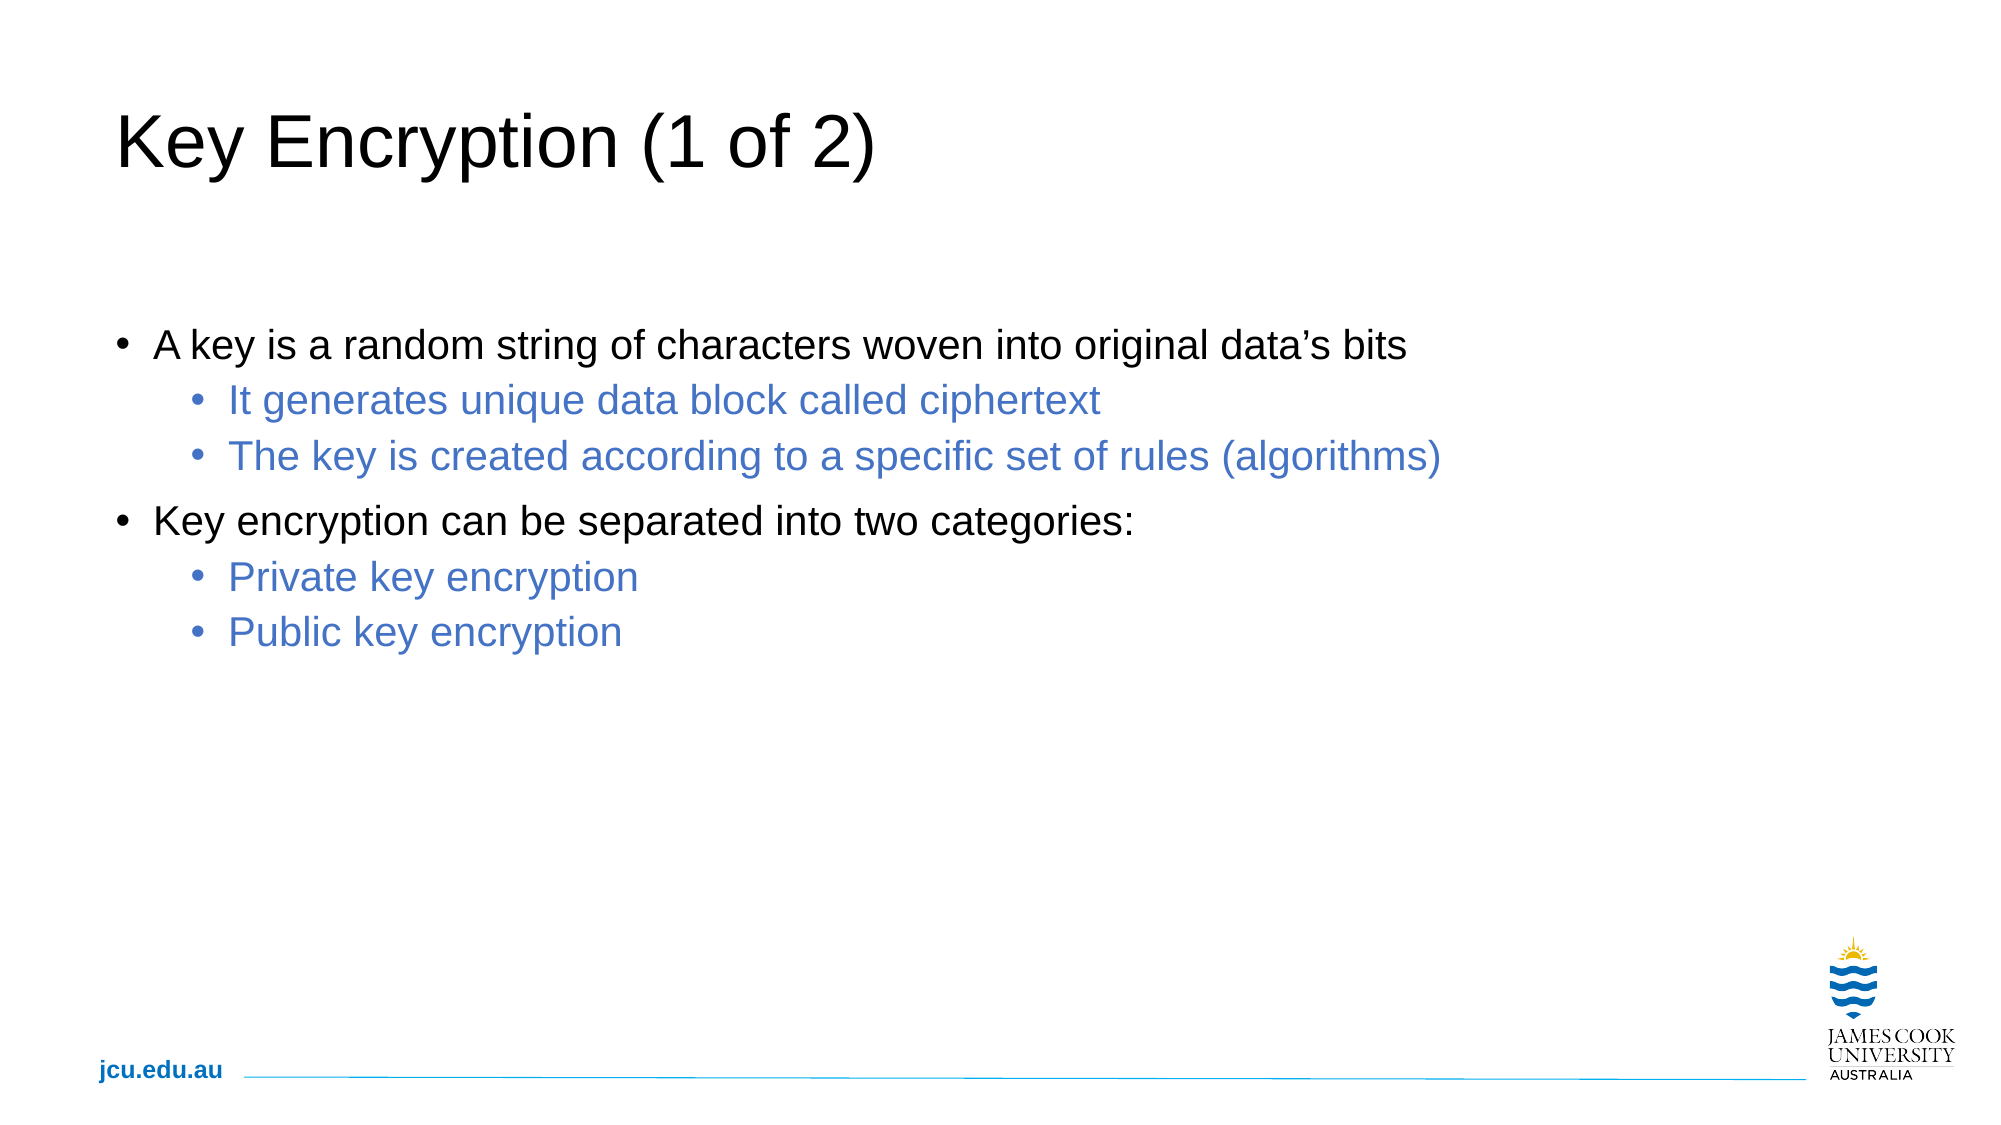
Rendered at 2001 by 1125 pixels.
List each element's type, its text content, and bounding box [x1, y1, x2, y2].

picture [1827, 934, 1956, 1080]
title Key Encryption (1 of 2) [100, 95, 1863, 278]
list A key is a random string of characters woven into original data’s bits It generates unique data block called ciphertext The key is created according to a specific set of rules (algorithms) Key encryption can be separated into two categories: Private key encryption Public key encryption [100, 315, 1863, 1014]
